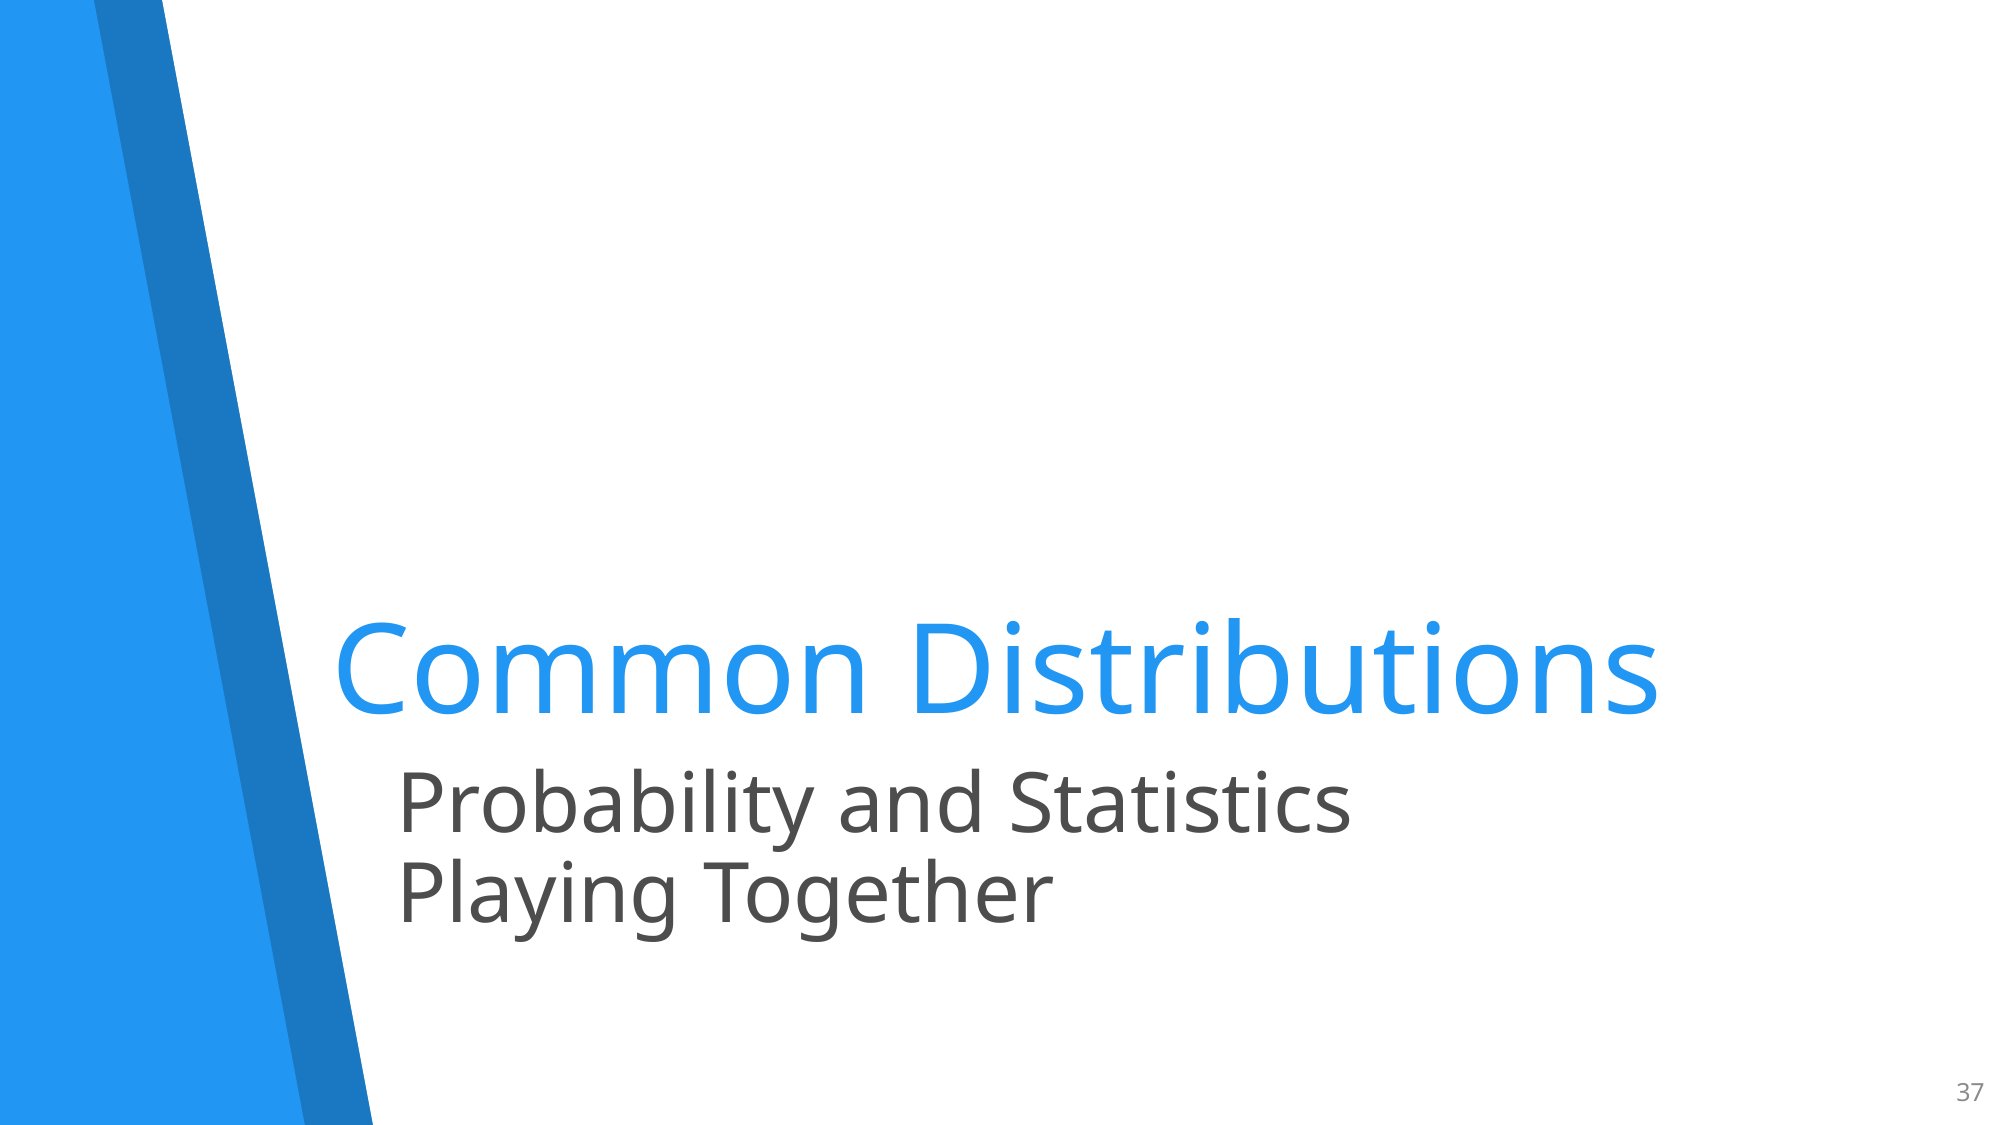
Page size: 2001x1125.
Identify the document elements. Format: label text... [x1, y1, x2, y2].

list Probability and Statistics Playing Together [381, 752, 1942, 999]
title Common Distributions [316, 280, 1942, 749]
slide_number 37 [1899, 1063, 2000, 1124]
